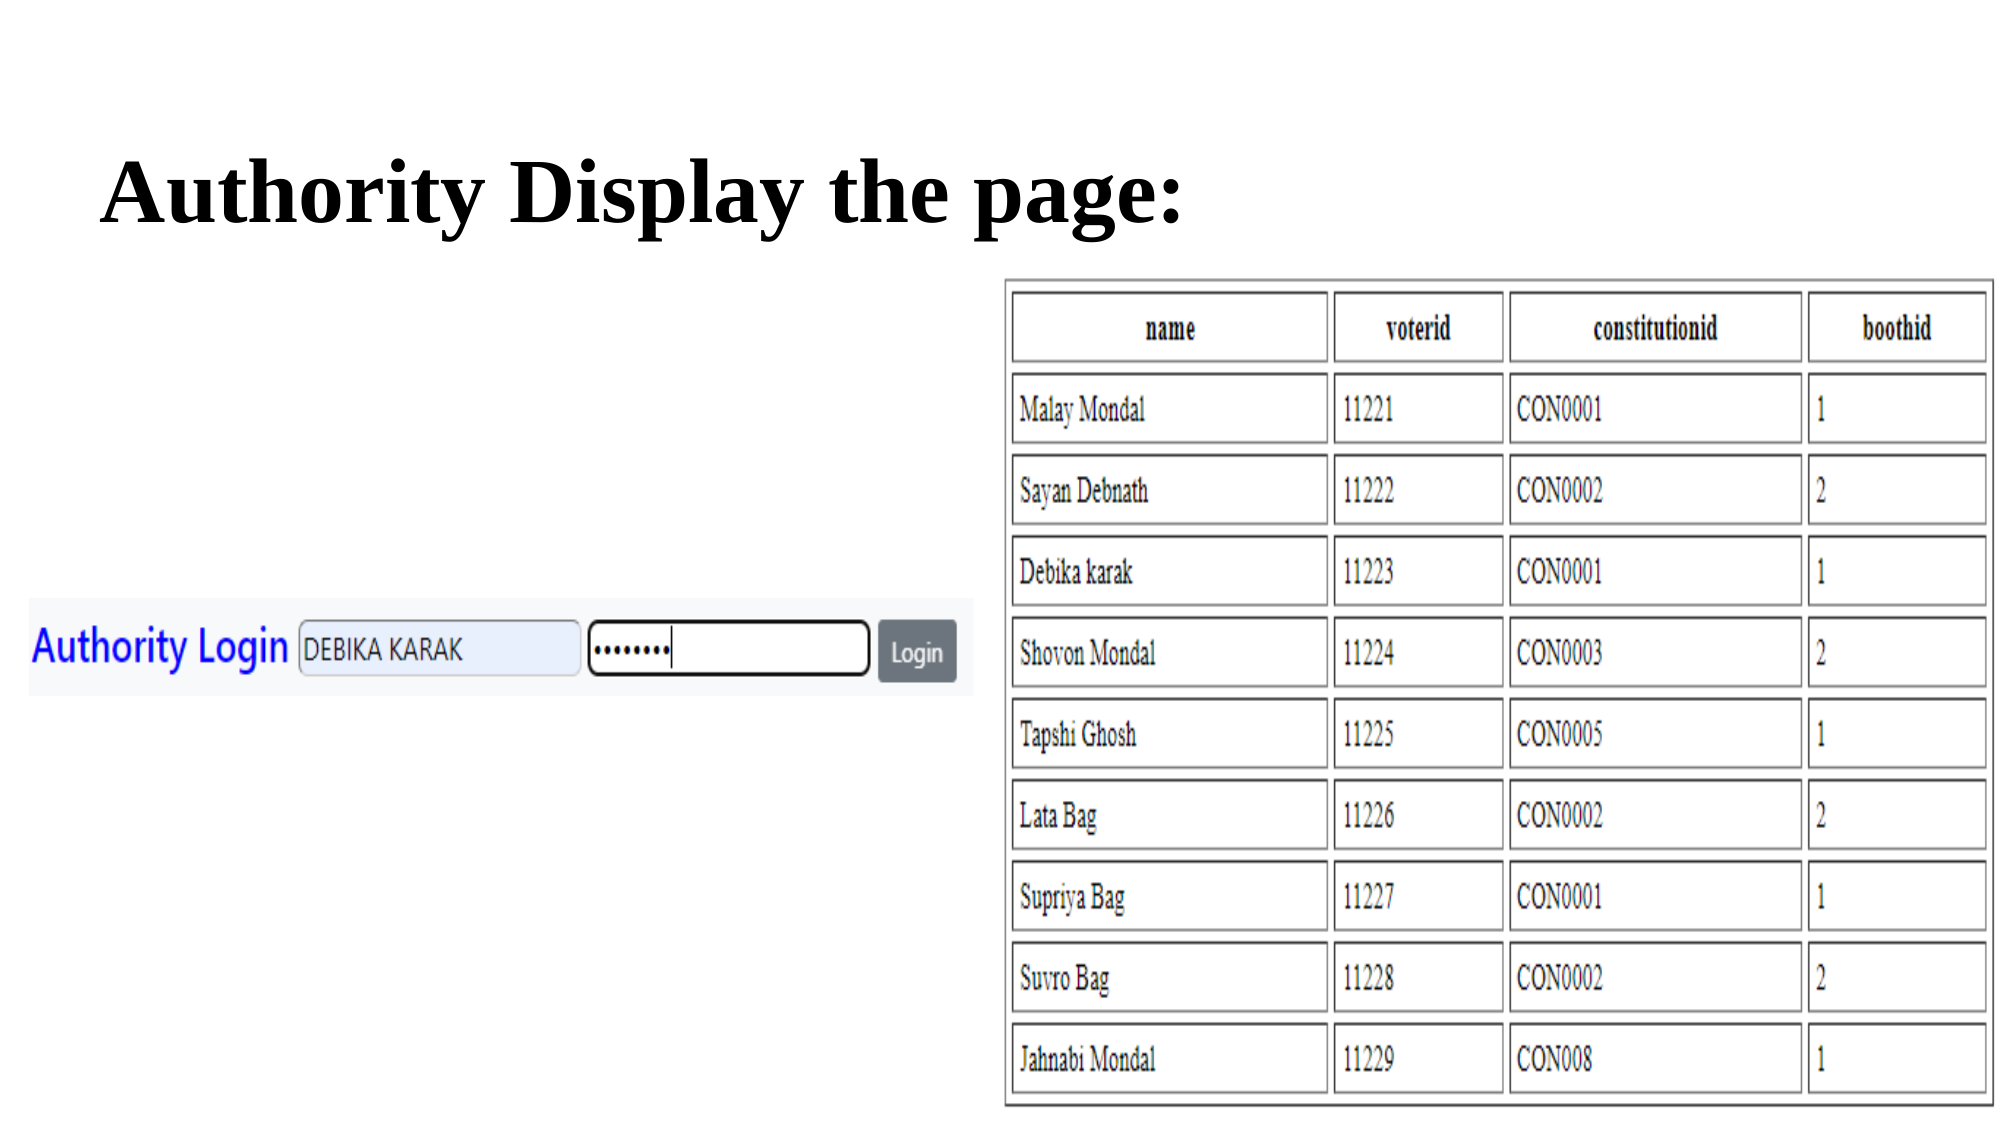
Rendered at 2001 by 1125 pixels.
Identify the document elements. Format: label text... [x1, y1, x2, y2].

title Authority Display the page: [99, 63, 1900, 241]
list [28, 598, 974, 697]
picture [999, 277, 2000, 1125]
